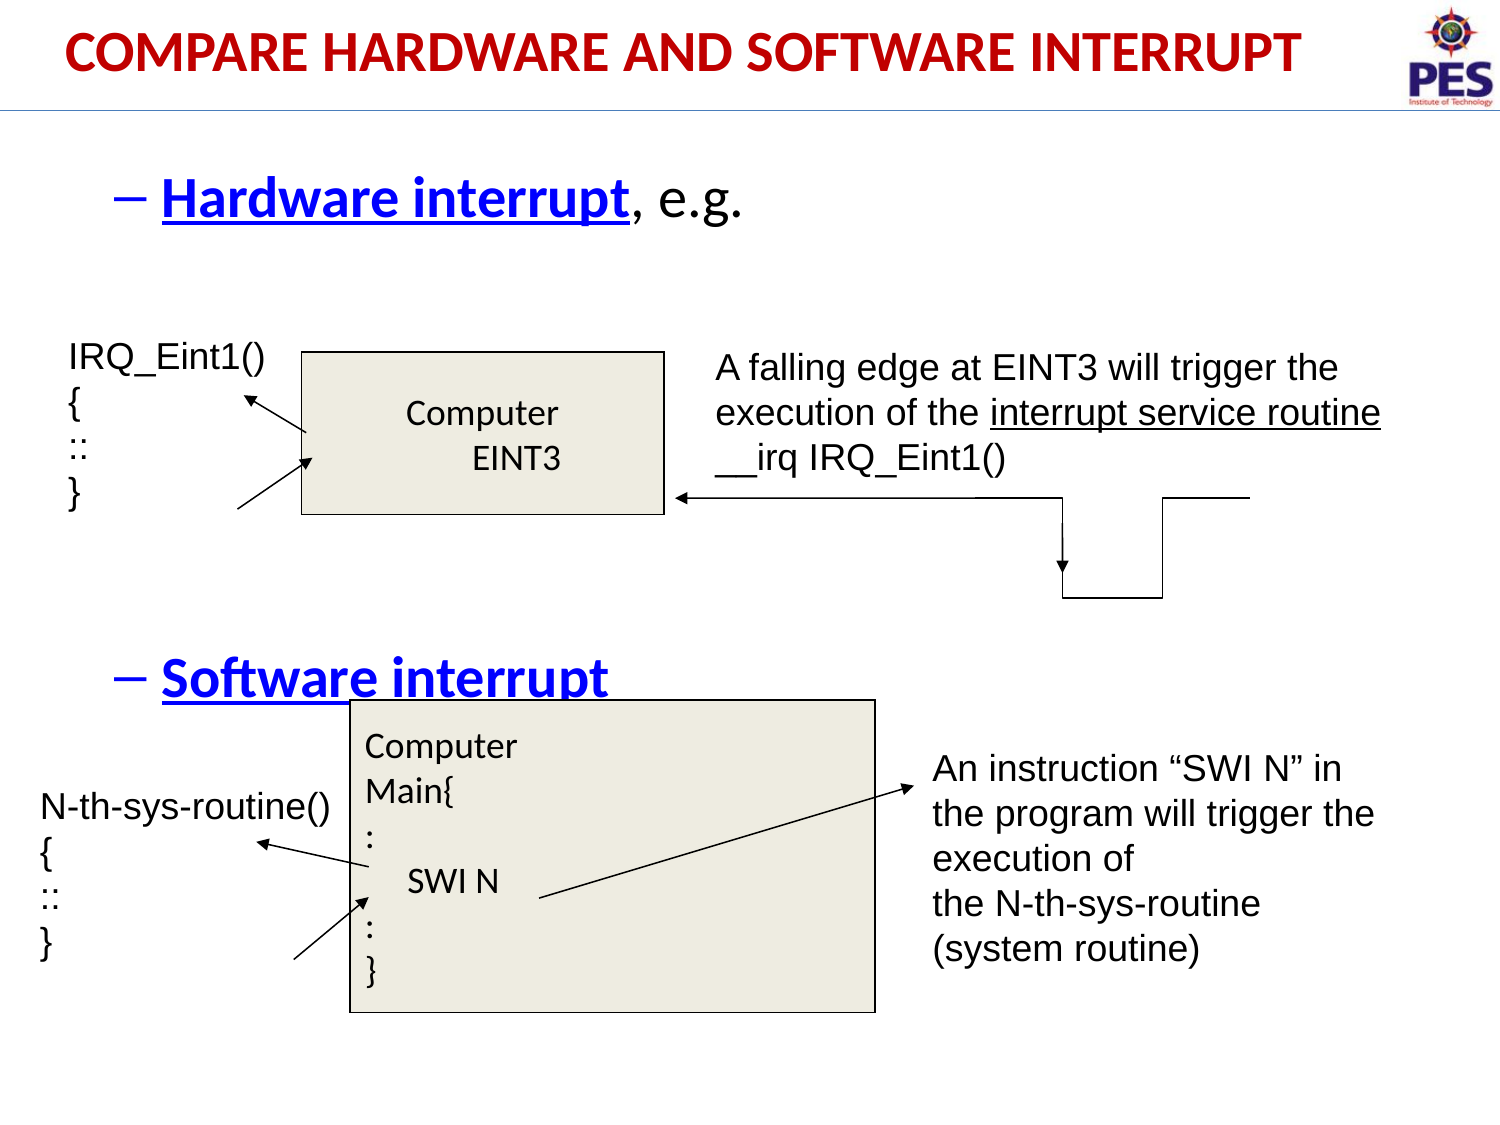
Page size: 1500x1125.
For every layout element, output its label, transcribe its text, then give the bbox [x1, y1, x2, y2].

text_box Computer Main{ : SWI N : } [349, 699, 875, 1013]
text_box [1056, 531, 1069, 574]
text_box [539, 783, 915, 899]
text_box Computer EINT3 [301, 351, 664, 515]
text_box N-th-sys-routine() { :: } [25, 774, 347, 1015]
text_box An instruction “SWI N” in the program will trigger the execution of the N-th-sys-routine (system routine) [917, 736, 1401, 1022]
text_box [243, 395, 307, 433]
title Compare hardware and software interrupt [50, 4, 1350, 92]
text_box [1062, 531, 1163, 599]
text_box IRQ_Eint1() { :: } [53, 324, 281, 565]
text_box [293, 897, 369, 960]
text_box [237, 457, 313, 510]
text_box [675, 491, 700, 505]
text_box [256, 838, 369, 867]
text_box A falling edge at EINT3 will trigger the execution of the interrupt service routine __irq IRQ_Eint1() [700, 335, 1397, 531]
list Hardware interrupt, e.g. Software interrupt [24, 151, 1447, 1074]
picture [1401, 0, 1500, 110]
